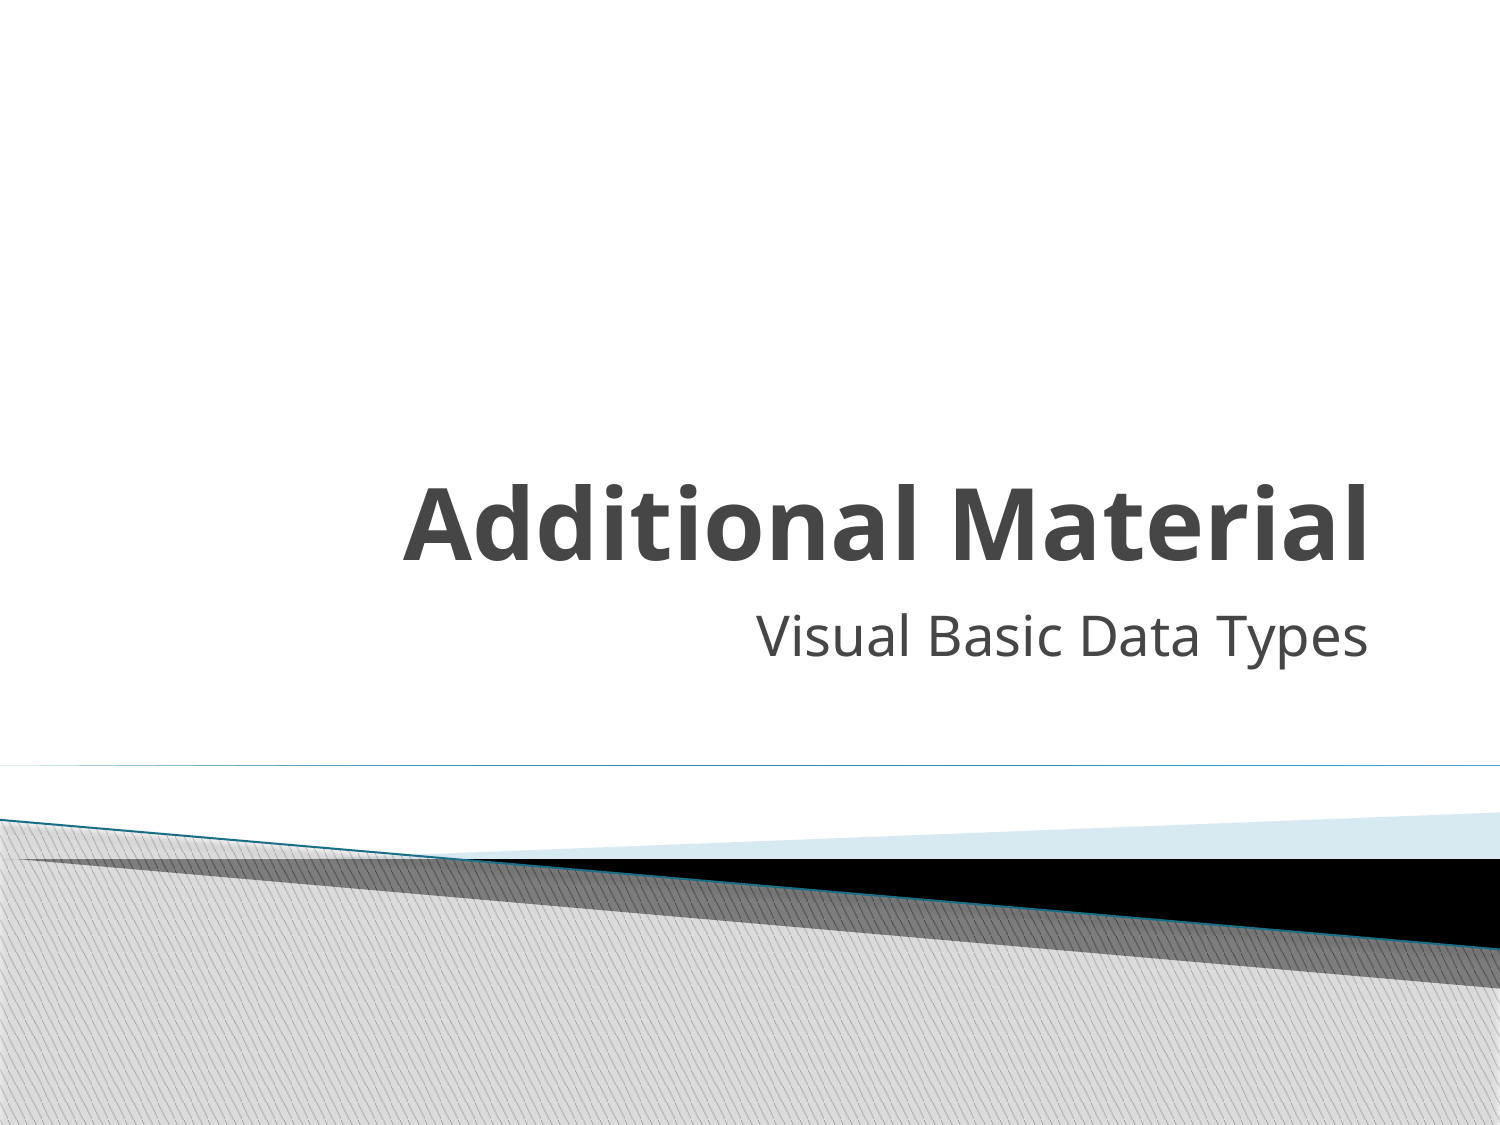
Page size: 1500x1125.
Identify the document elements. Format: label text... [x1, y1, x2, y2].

title Additional Material [112, 287, 1388, 588]
subtitle Visual Basic Data Types [112, 592, 1388, 790]
picture [5, 859, 1500, 989]
